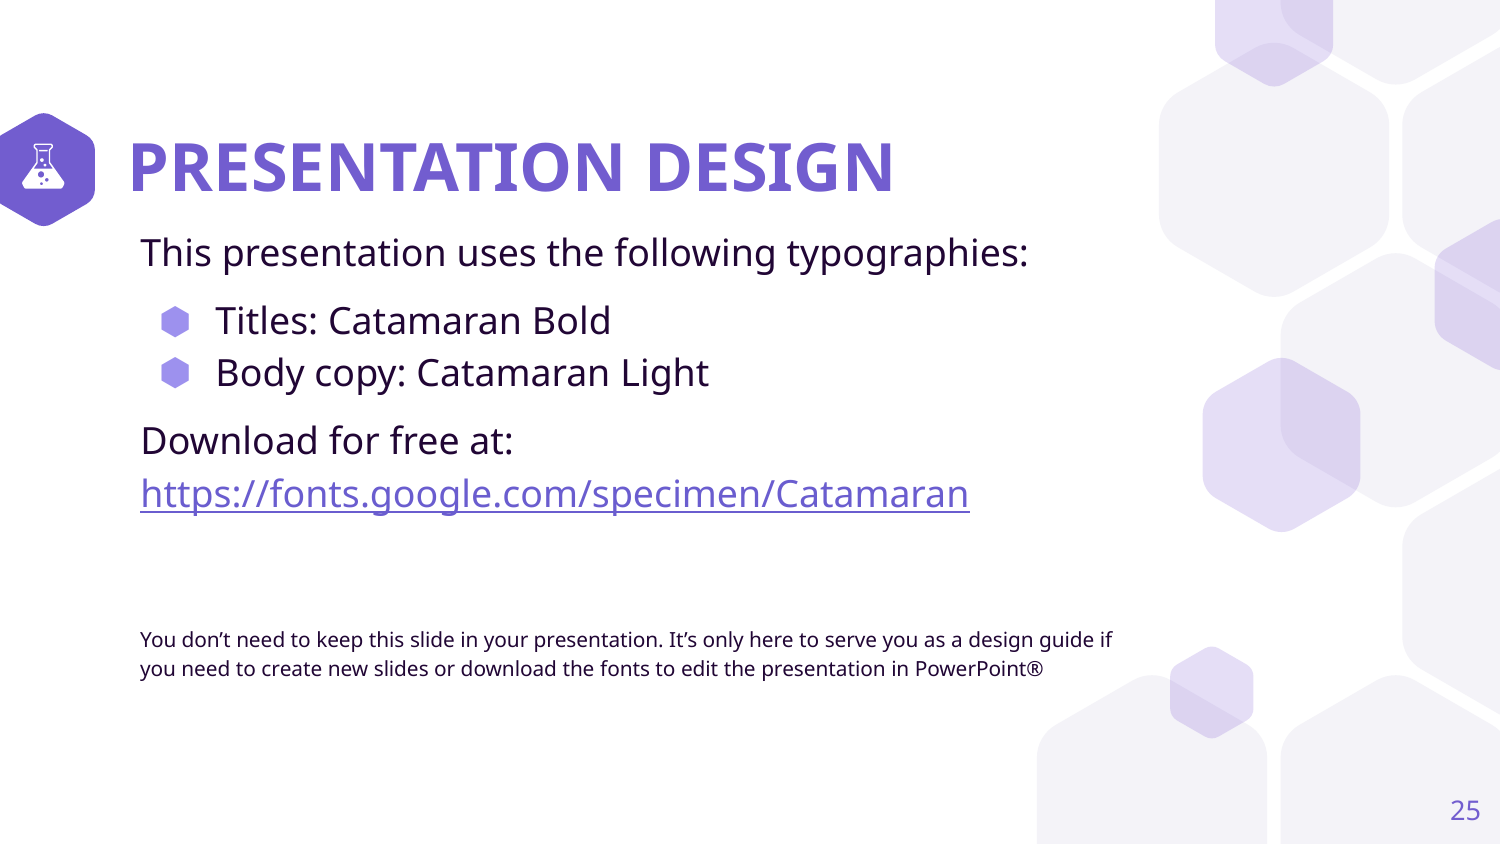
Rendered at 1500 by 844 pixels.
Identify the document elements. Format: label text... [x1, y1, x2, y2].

list This presentation uses the following typographies: Titles: Catamaran Bold Body copy: Catamaran Light Download for free at: https://fonts.google.com/specimen/Catamaran [140, 222, 1360, 611]
slide_number 25 [1391, 779, 1482, 844]
text_box You don’t need to keep this slide in your presentation. It’s only here to serve you as a design guide if you need to create new slides or download the fonts to edit the presentation in PowerPoint® [140, 623, 1127, 712]
title PRESENTATION DESIGN [127, 137, 1114, 203]
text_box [21, 143, 65, 190]
